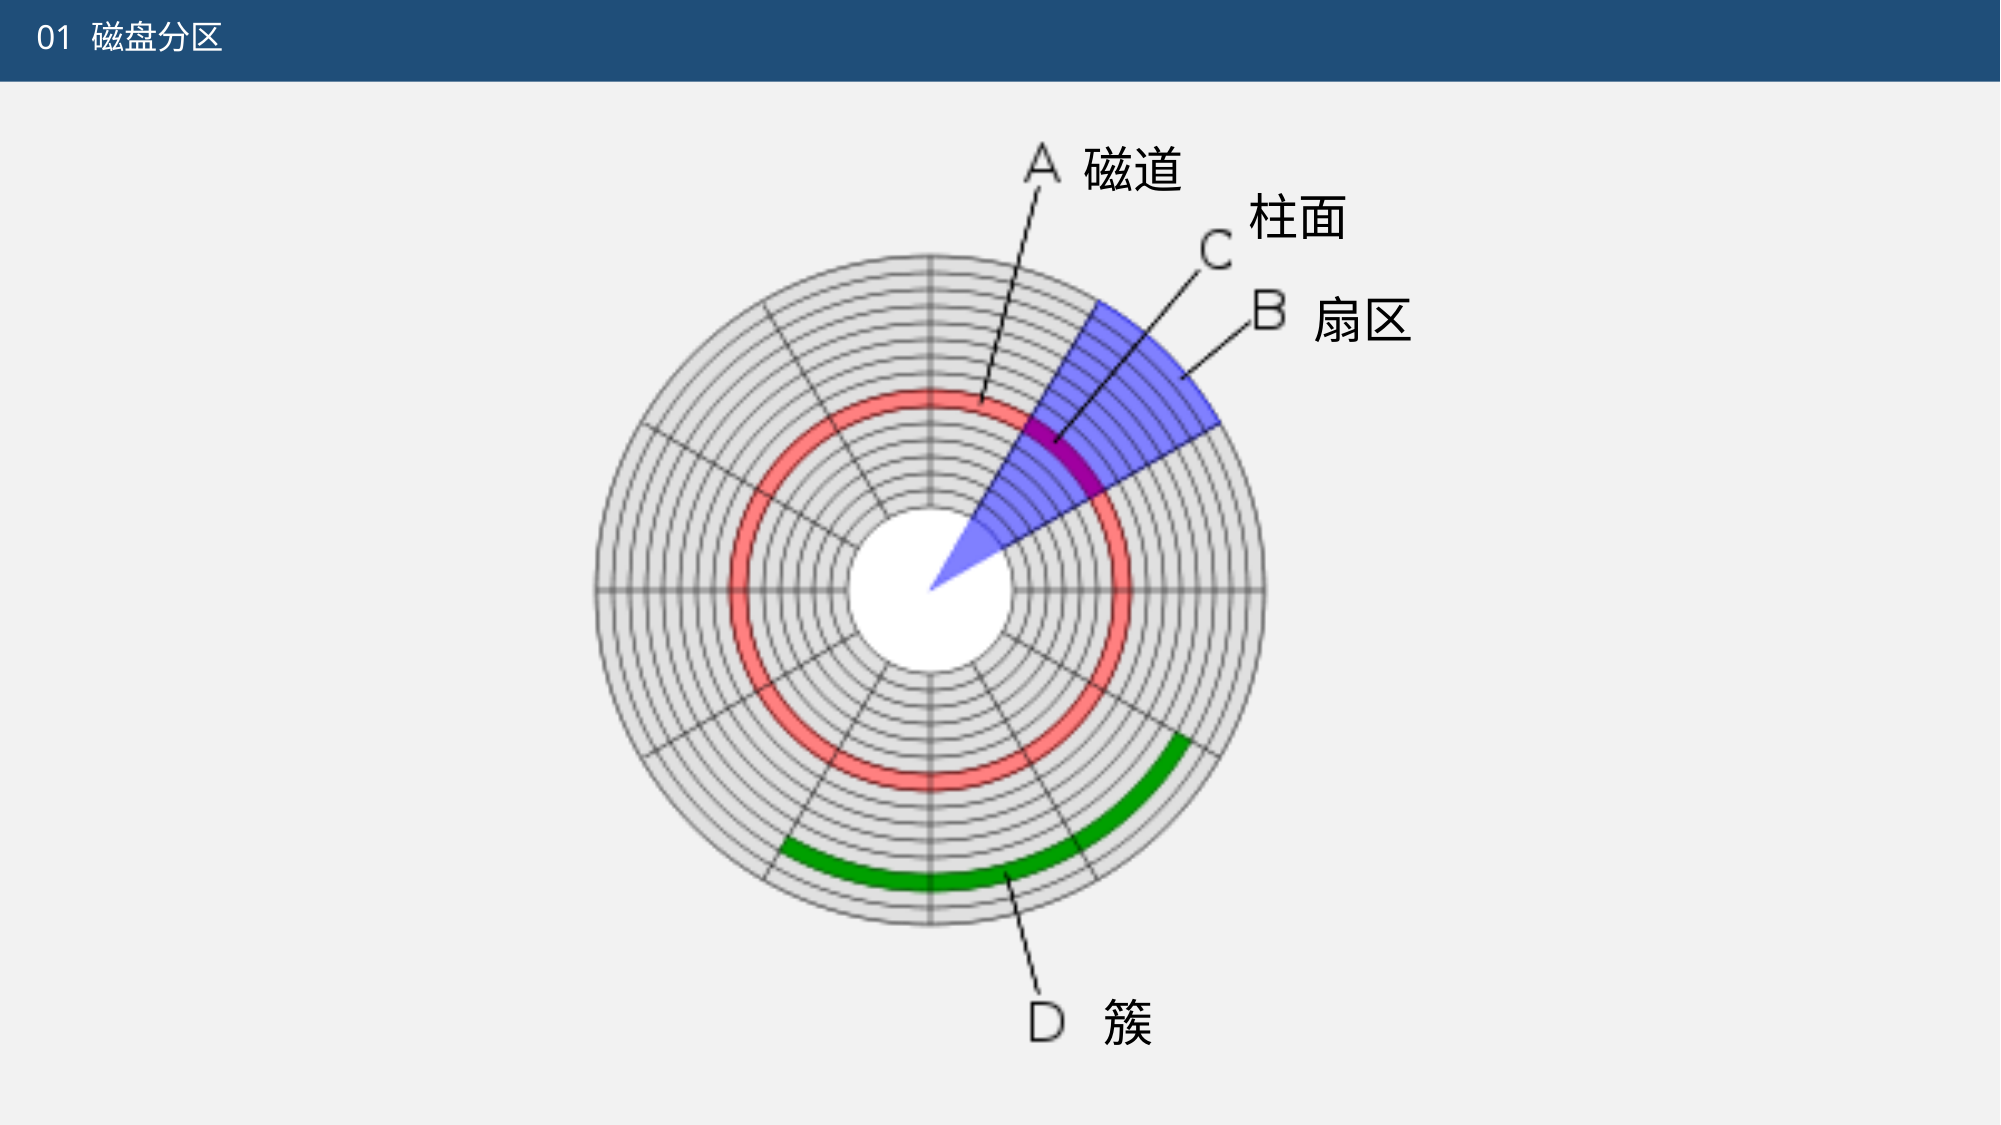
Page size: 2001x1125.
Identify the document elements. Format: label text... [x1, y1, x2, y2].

picture [430, 90, 1433, 1093]
list 01 磁盘分区 [21, 13, 1982, 64]
